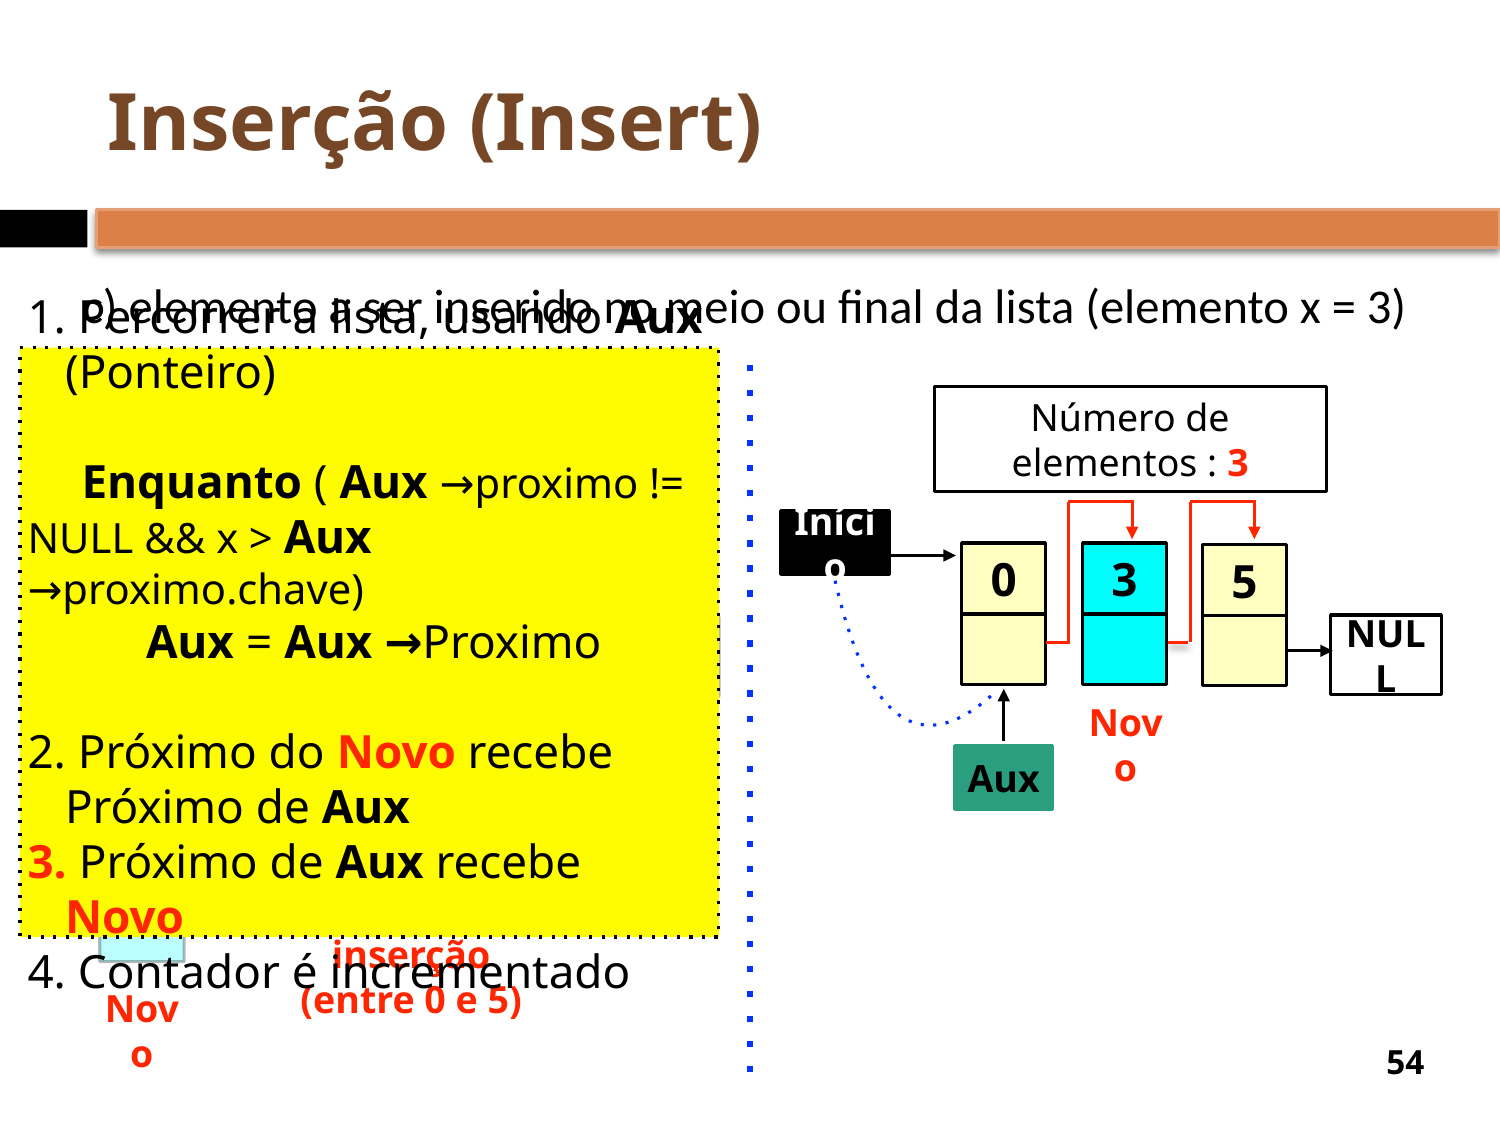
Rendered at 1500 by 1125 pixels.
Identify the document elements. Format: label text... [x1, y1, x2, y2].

text_box Aux [955, 745, 1053, 810]
text_box Número de elementos : 3 [934, 386, 1327, 492]
text_box [835, 580, 994, 726]
text_box [961, 614, 1046, 685]
text_box Novo [91, 977, 193, 1083]
text_box 3 [1082, 542, 1167, 614]
text_box Percorrer a lista, usando Aux (Ponteiro) Enquanto ( Aux →proximo != NULL && x > Aux →proximo.chave) Aux = Aux →Proximo Próximo do Novo recebe Próximo de Aux Próximo de Aux recebe Novo Contador é incrementado [19, 347, 719, 938]
text_box [99, 938, 185, 962]
text_box Posição de inserção (entre 0 e 5) [249, 938, 573, 1029]
text_box 5 [1202, 544, 1287, 616]
title Inserção (Insert) [100, 37, 1438, 200]
text_box [1082, 614, 1167, 685]
list c) elemento a ser inserido no meio ou final da lista (elemento x = 3) [75, 267, 1425, 351]
text_box [1202, 616, 1287, 686]
text_box Novo [1075, 691, 1176, 797]
slide_number ‹#› [1361, 1033, 1450, 1095]
text_box Início [780, 511, 890, 575]
text_box 0 [961, 542, 1046, 614]
text_box NULL [1330, 615, 1442, 695]
